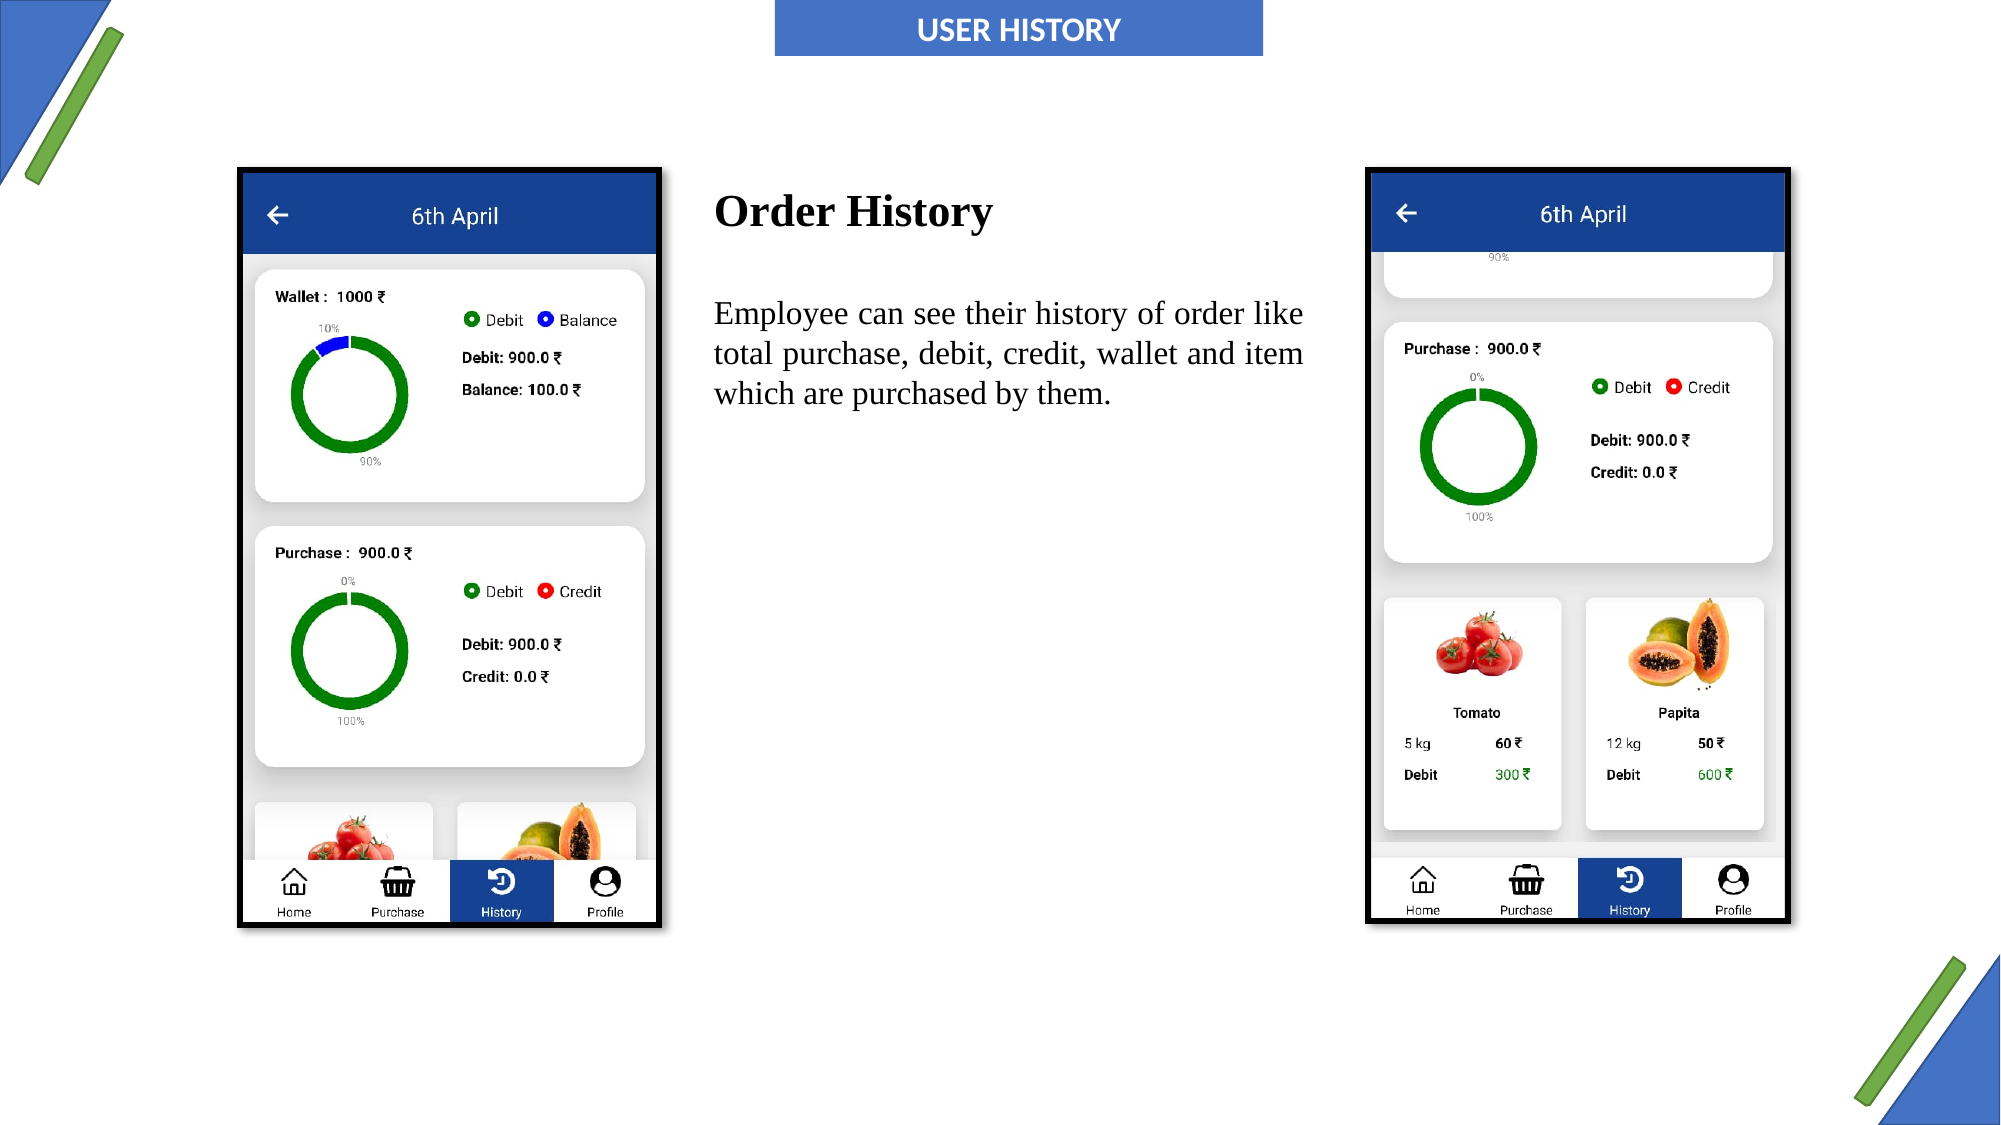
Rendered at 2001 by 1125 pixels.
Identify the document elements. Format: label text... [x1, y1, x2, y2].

text_box Employee can see their history of order like total purchase, debit, credit, wallet and item which are purchased by them. [699, 284, 1320, 419]
text_box USER HISTORY [774, 0, 1264, 56]
picture [1371, 172, 1785, 918]
text_box Order History [699, 173, 1020, 243]
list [242, 172, 657, 922]
